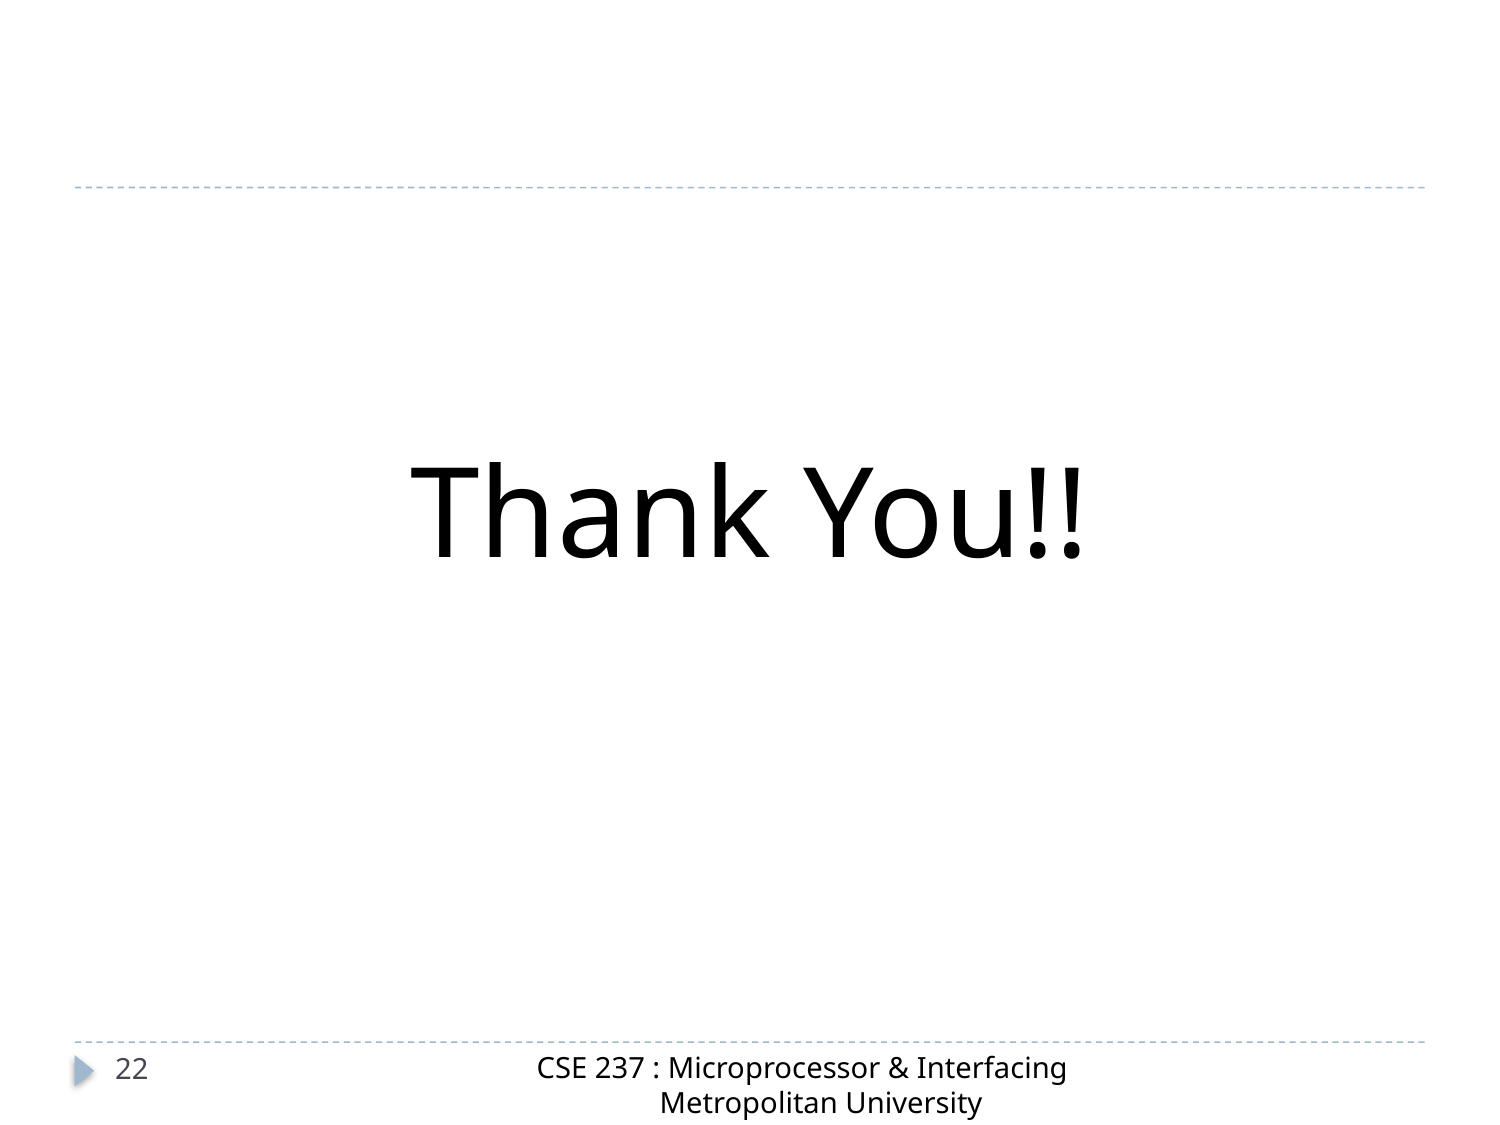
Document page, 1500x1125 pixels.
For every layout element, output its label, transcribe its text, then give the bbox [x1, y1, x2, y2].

list Thank You!! [75, 200, 1425, 1010]
footer CSE 237 : Microprocessor & Interfacing Metropolitan University [300, 1042, 1313, 1103]
slide_number 22 [100, 1042, 300, 1103]
